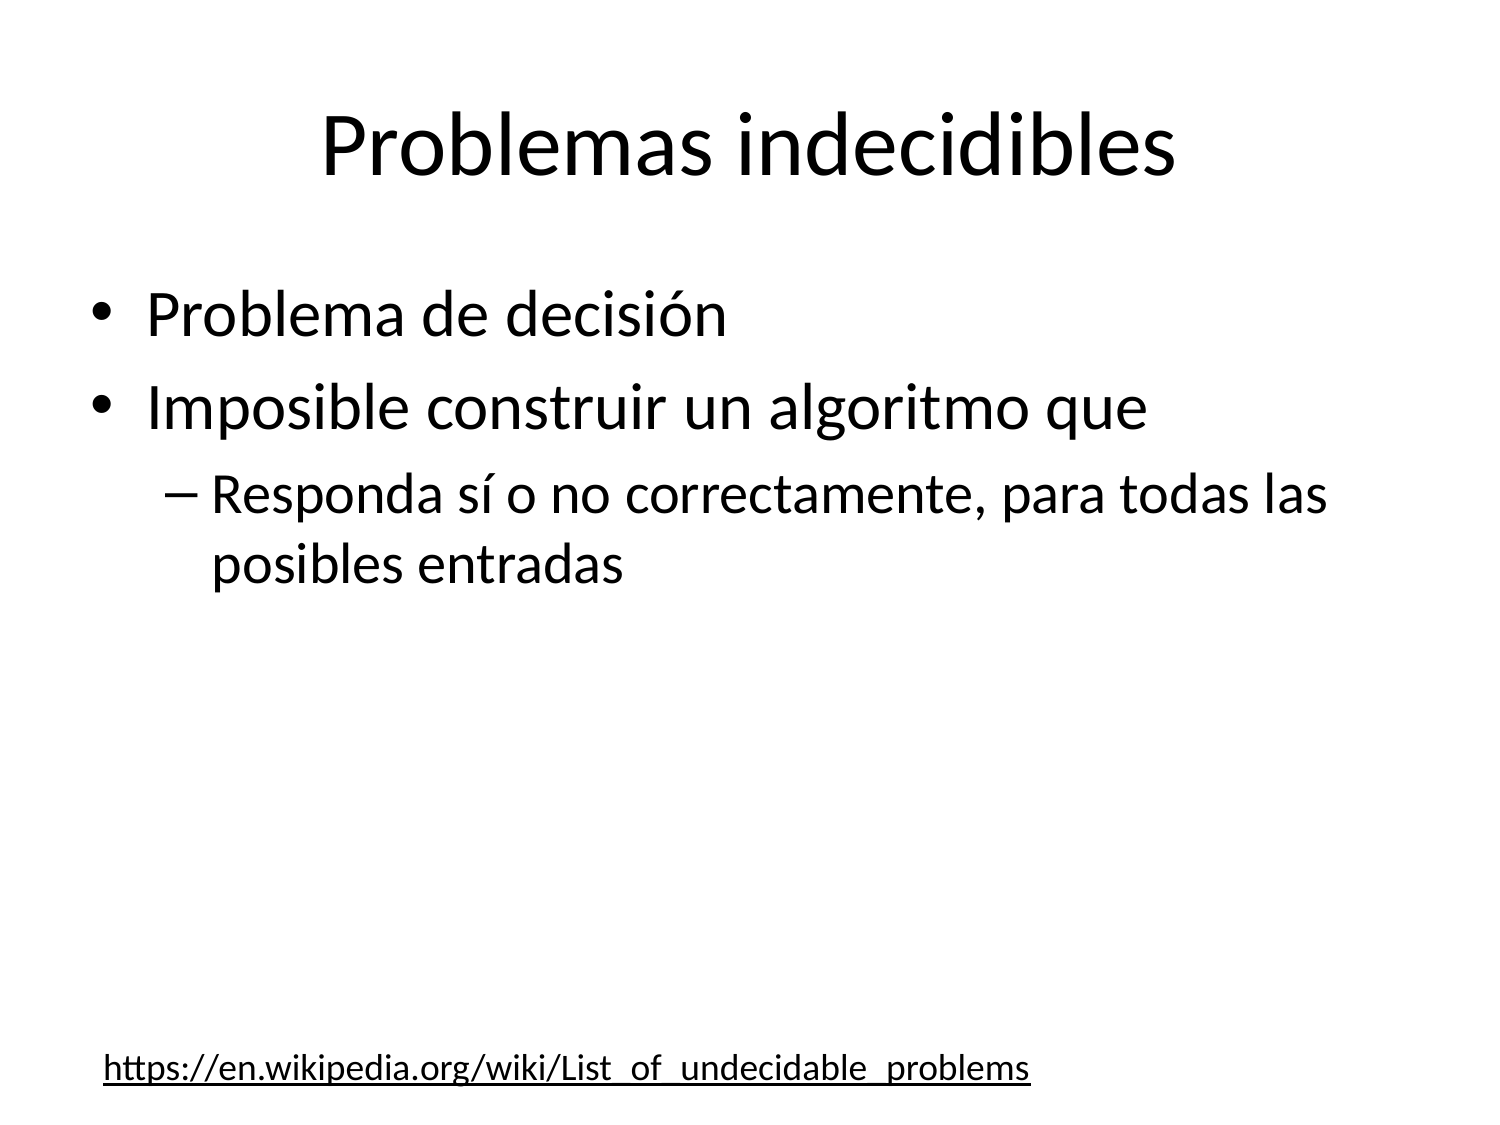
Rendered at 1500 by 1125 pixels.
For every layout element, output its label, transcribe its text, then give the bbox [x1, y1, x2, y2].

title Problemas indecidibles [75, 45, 1425, 233]
text_box https://en.wikipedia.org/wiki/List_of_undecidable_problems [88, 1035, 1317, 1096]
list Problema de decisión Imposible construir un algoritmo que Responda sí o no correctamente, para todas las posibles entradas [75, 262, 1425, 1005]
